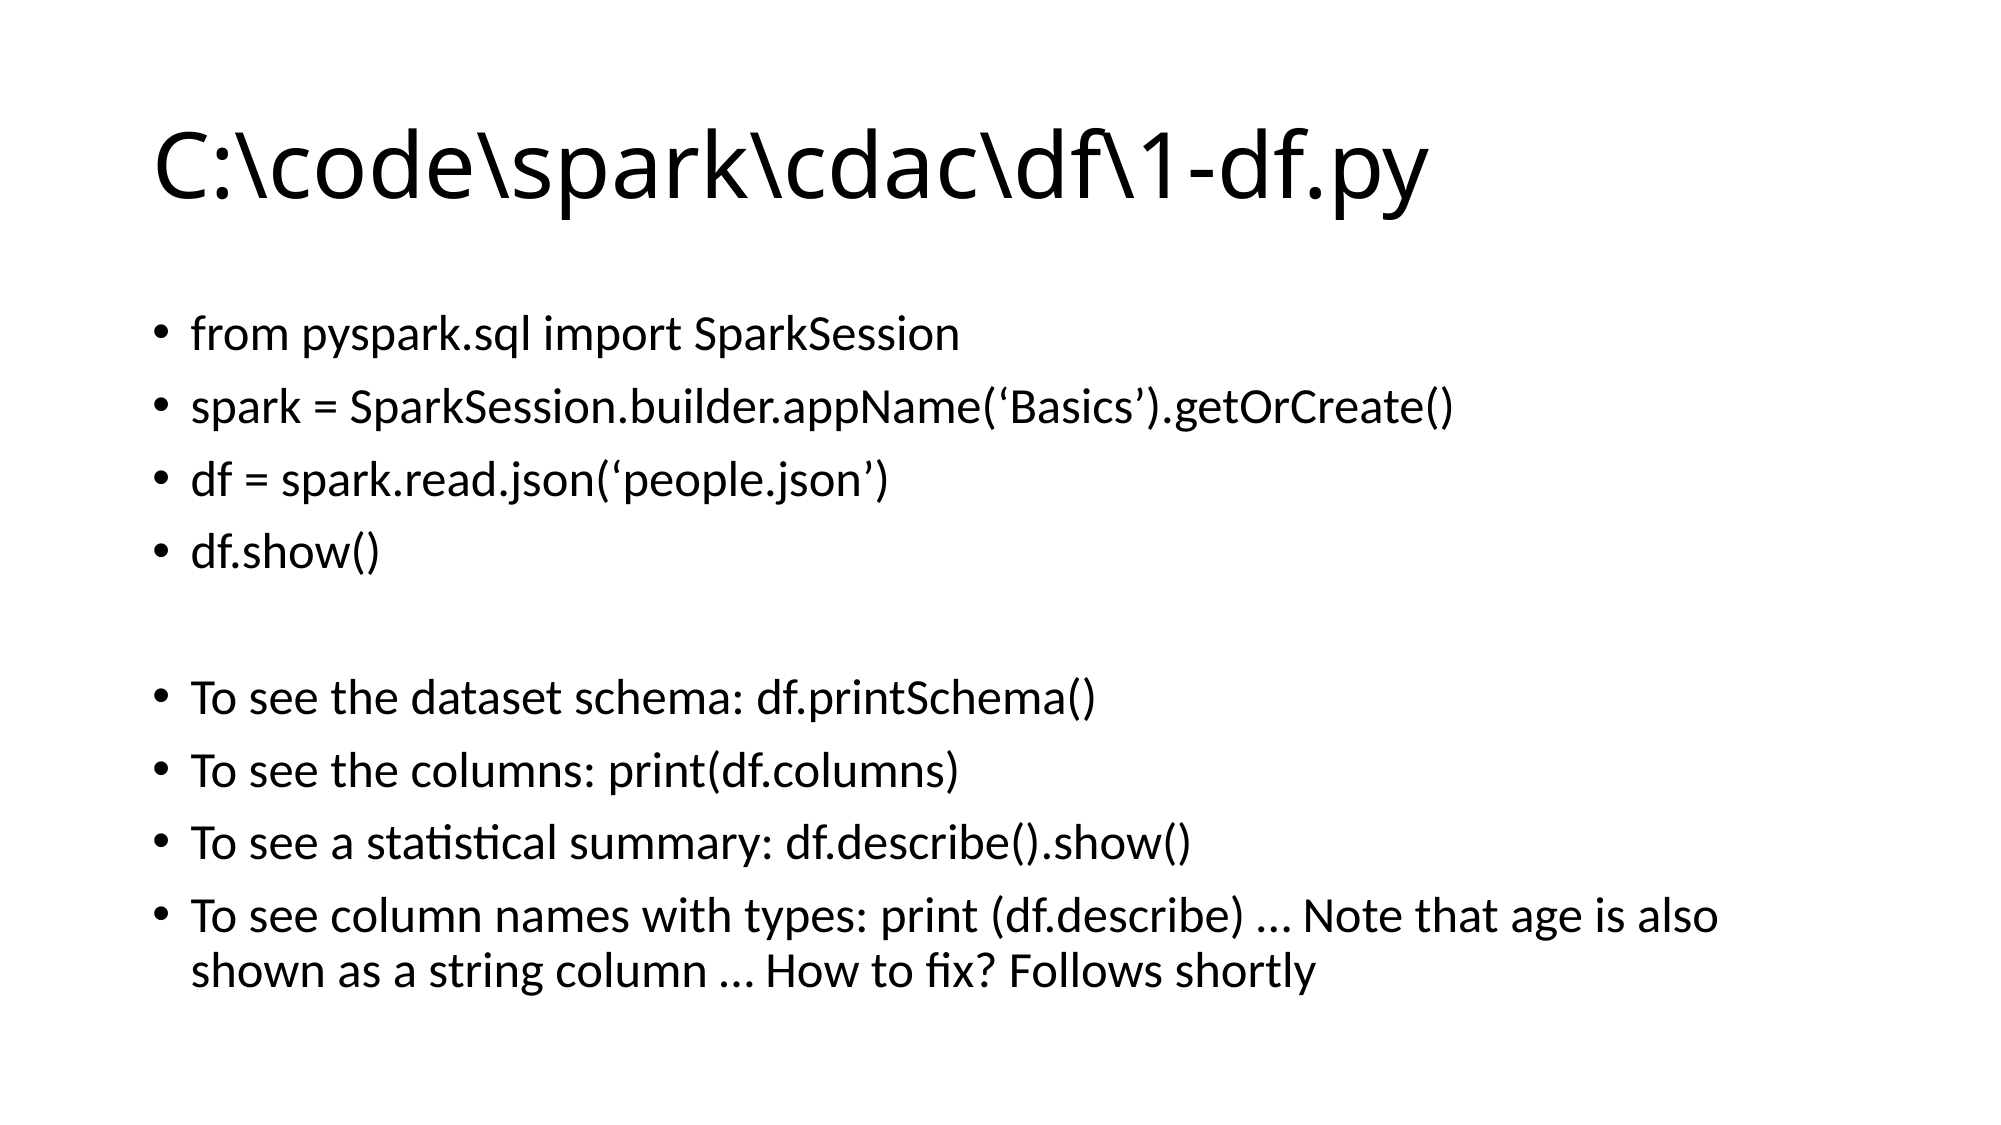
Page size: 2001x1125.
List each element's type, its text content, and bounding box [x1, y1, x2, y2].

list from pyspark.sql import SparkSession spark = SparkSession.builder.appName(‘Basics’).getOrCreate() df = spark.read.json(‘people.json’) df.show() To see the dataset schema: df.printSchema() To see the columns: print(df.columns) To see a statistical summary: df.describe().show() To see column names with types: print (df.describe) … Note that age is also shown as a string column … How to fix? Follows shortly [137, 299, 1863, 1014]
title C:\code\spark\cdac\df\1-df.py [137, 59, 1863, 278]
